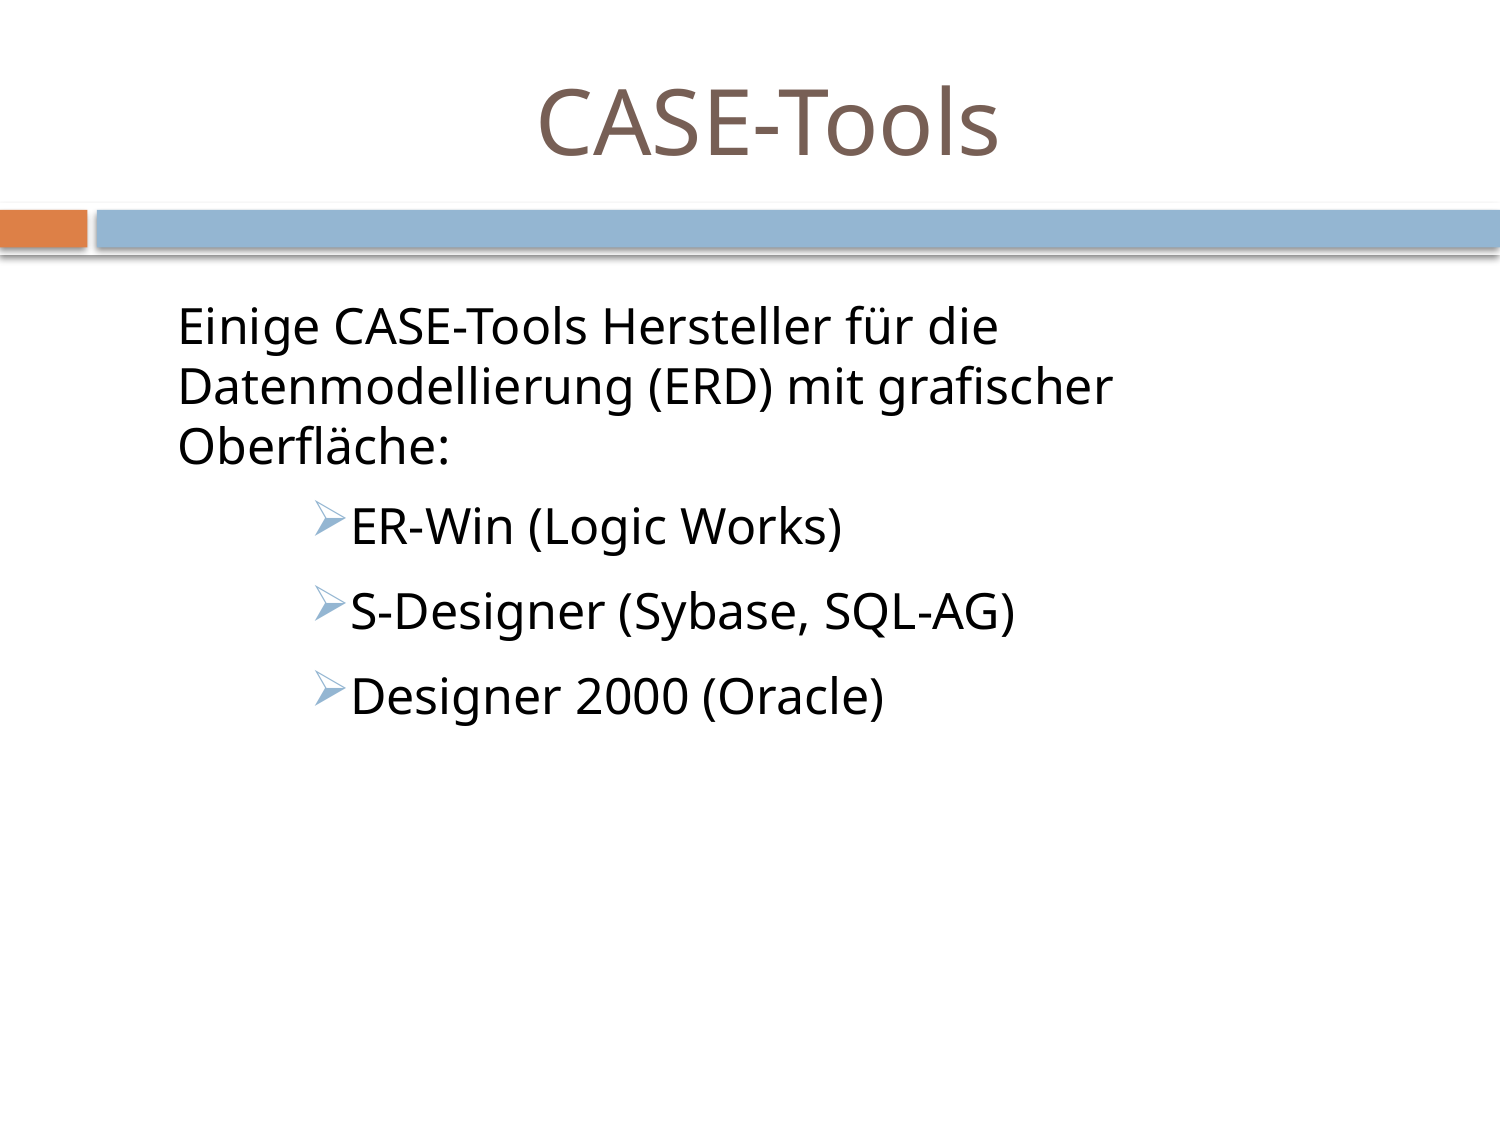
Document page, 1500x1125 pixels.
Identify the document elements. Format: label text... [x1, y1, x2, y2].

title CASE-Tools [99, 37, 1438, 200]
text_box ER-Win (Logic Works) S-Designer (Sybase, SQL-AG) Designer 2000 (Oracle) [212, 487, 1225, 733]
text_box Einige CASE-Tools Hersteller für die Datenmodellierung (ERD) mit grafischer Oberfläche: [162, 287, 1363, 483]
